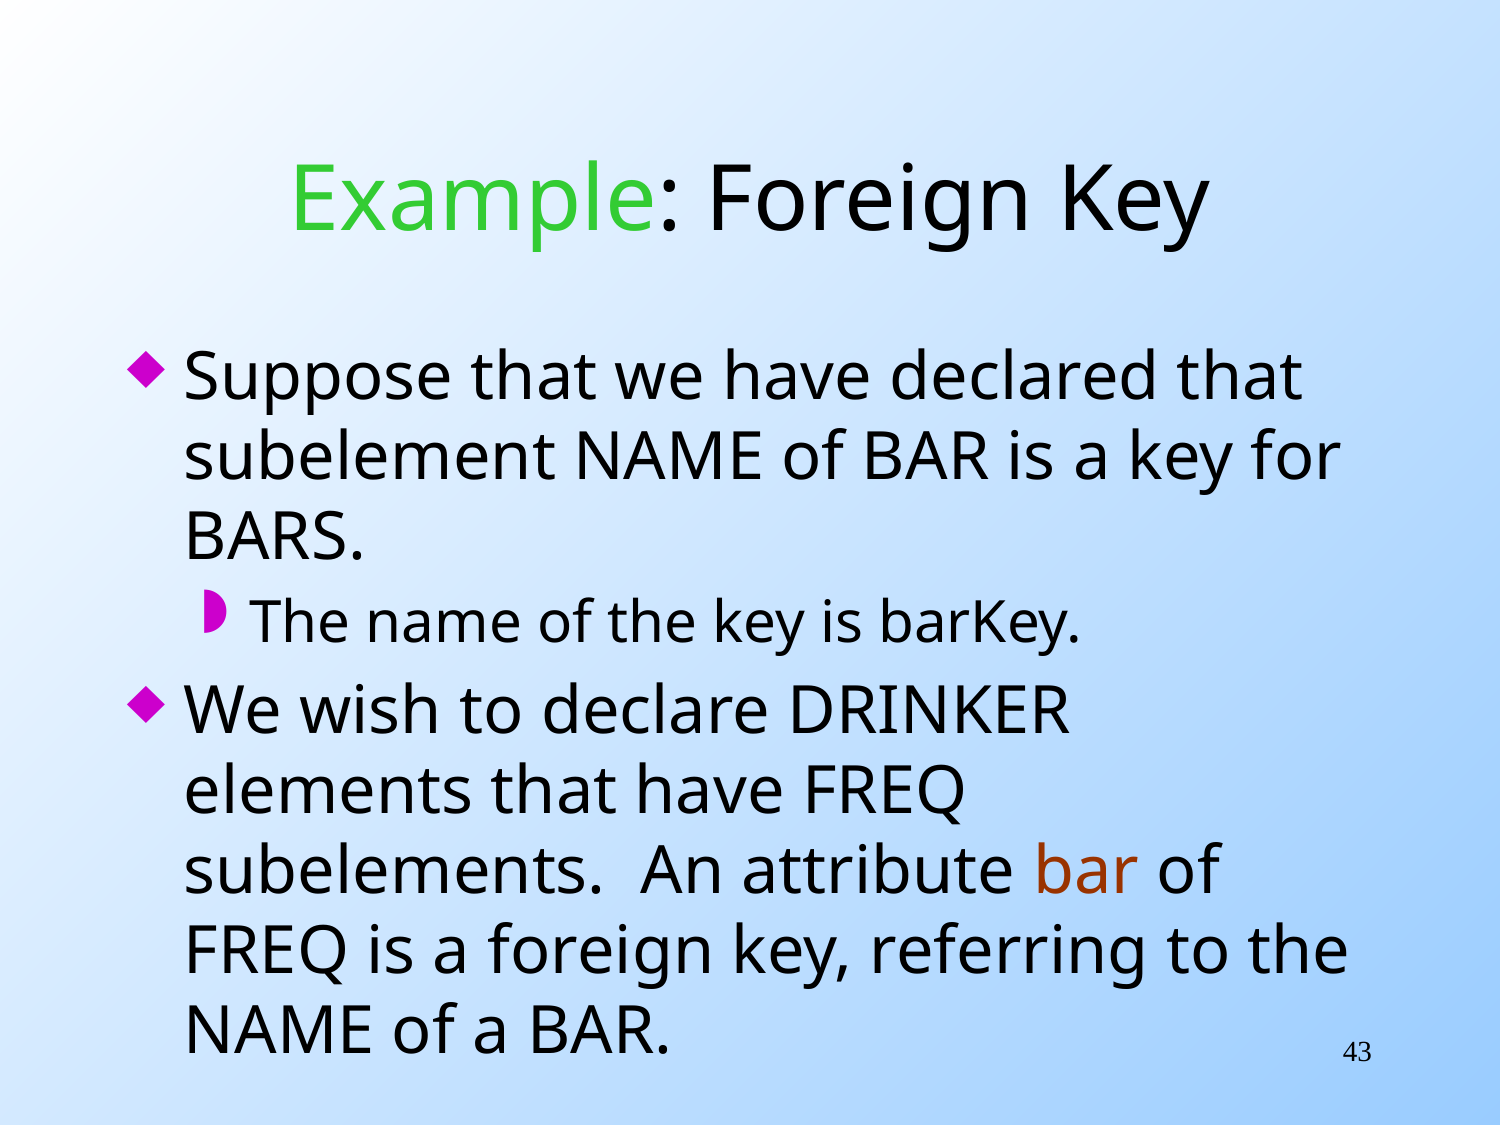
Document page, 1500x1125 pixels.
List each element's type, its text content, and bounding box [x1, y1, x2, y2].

slide_number 43 [1074, 1025, 1388, 1100]
title Example: Foreign Key [112, 99, 1388, 288]
list Suppose that we have declared that subelement NAME of BAR is a key for BARS. The name of the key is barKey. We wish to declare DRINKER elements that have FREQ subelements. An attribute bar of FREQ is a foreign key, referring to the NAME of a BAR. [112, 324, 1388, 1025]
